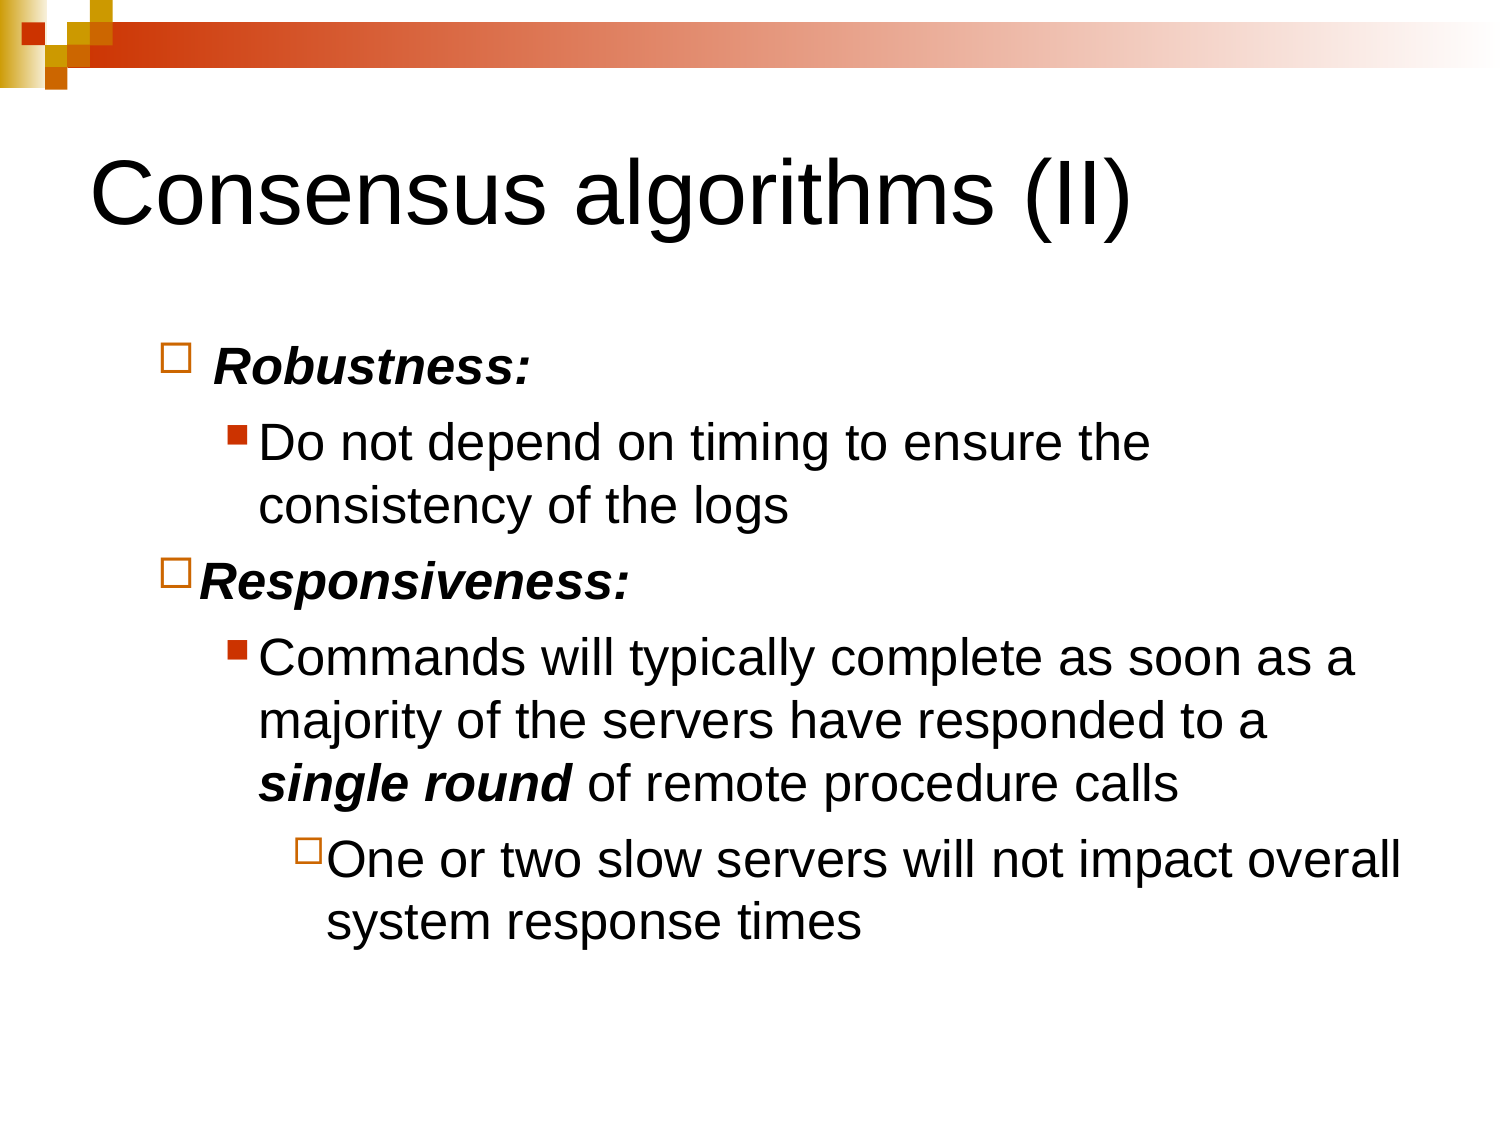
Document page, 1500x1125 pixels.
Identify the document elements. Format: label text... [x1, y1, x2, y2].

list Robustness: Do not depend on timing to ensure the consistency of the logs Responsiveness: Commands will typically complete as soon as a majority of the servers have responded to a single round of remote procedure calls One or two slow servers will not impact overall system response times [75, 324, 1425, 963]
title Consensus algorithms (II) [75, 75, 1425, 300]
